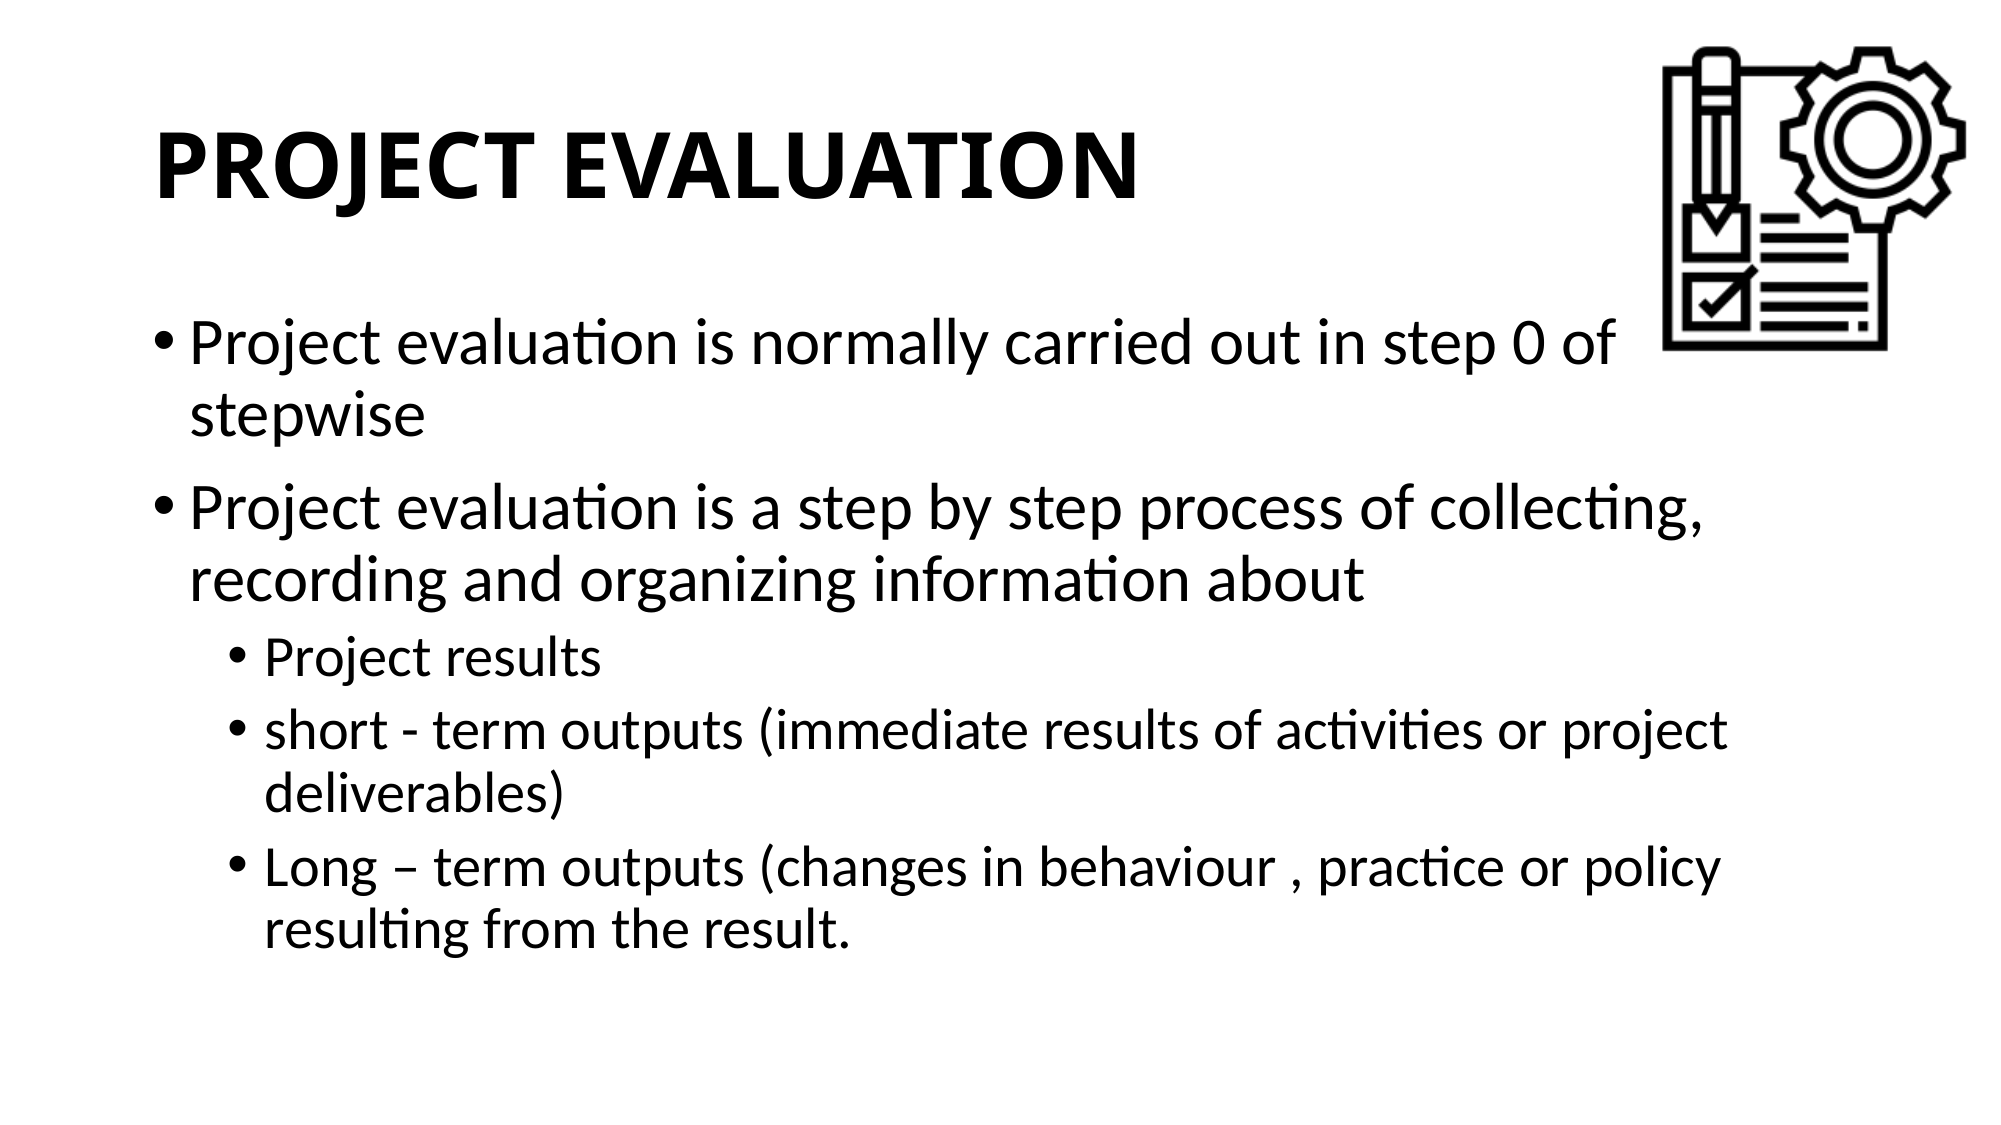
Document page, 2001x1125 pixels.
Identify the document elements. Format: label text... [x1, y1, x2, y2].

picture [1658, 42, 1971, 356]
list Project evaluation is normally carried out in step 0 of stepwise Project evaluation is a step by step process of collecting, recording and organizing information about Project results short - term outputs (immediate results of activities or project deliverables) Long – term outputs (changes in behaviour , practice or policy resulting from the result. [137, 299, 1863, 1014]
title PROJECT EVALUATION [137, 59, 1658, 278]
